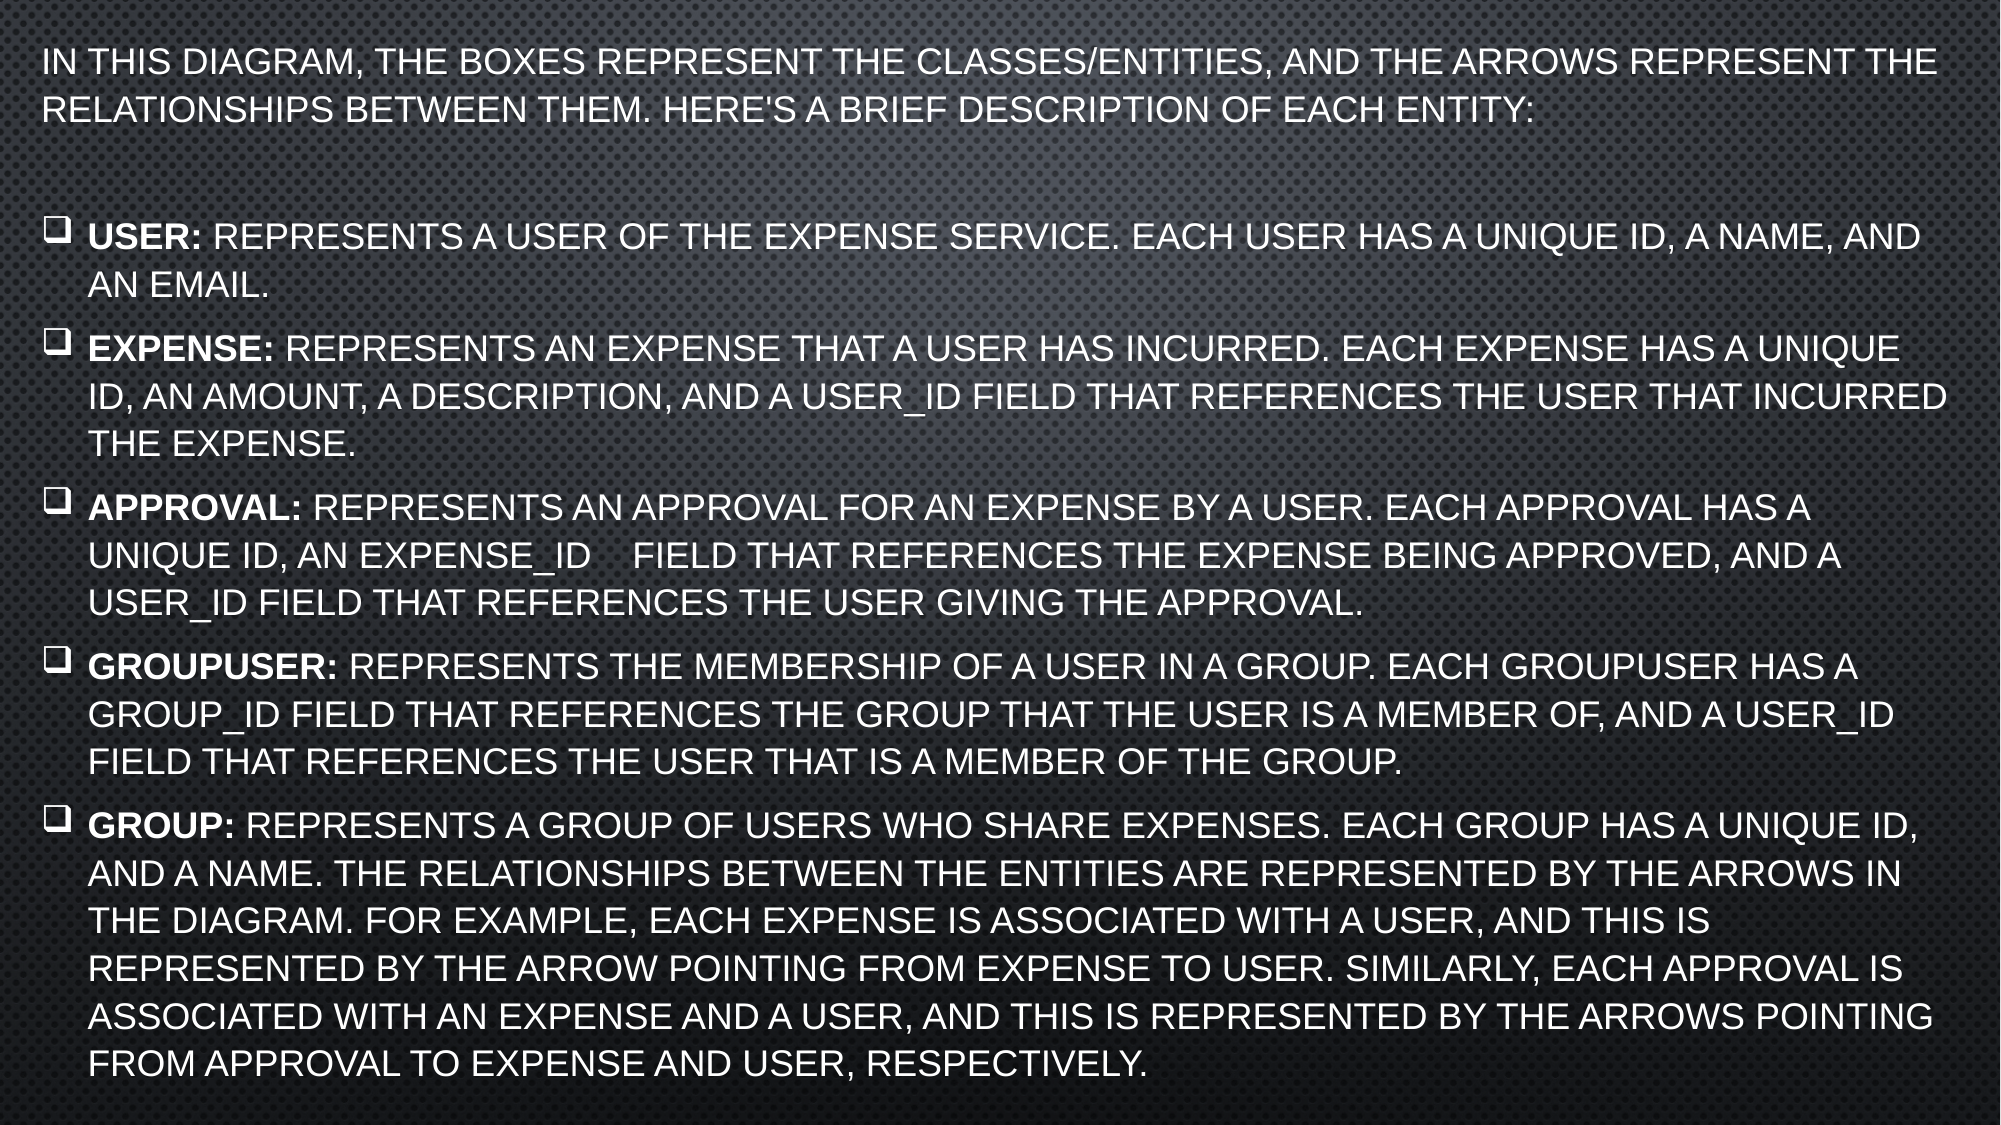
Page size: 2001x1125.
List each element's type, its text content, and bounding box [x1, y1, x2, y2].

list In this diagram, the boxes represent the classes/entities, and the arrows represent the relationships between them. Here's a brief description of each entity: USER: represents a user of the expense service. Each user has a unique id, a name, and an email. EXPENSE: represents an expense that a user has incurred. Each expense has a unique id, an amount, a description, and a user_id field that references the User that incurred the expense. APPROVAL: represents an approval for an expense by a user. Each approval has a unique id, an expense_id field that references the Expense being approved, and a user_id field that references the User giving the approval. GROUPUSER: represents the membership of a user in a group. Each GroupUser has a group_id field that references the Group that the user is a member of, and a user_id field that references the User that is a member of the group. GROUP: represents a group of users who share expenses. Each group has a unique id, and a name. The relationships between the entities are represented by the arrows in the diagram. For example, each Expense is associated with a User, and this is represented by the arrow pointing from Expense to User. Similarly, each Approval is associated with an Expense and a User, and this is represented by the arrows pointing from Approval to Expense and User, respectively. [26, 26, 1973, 1095]
